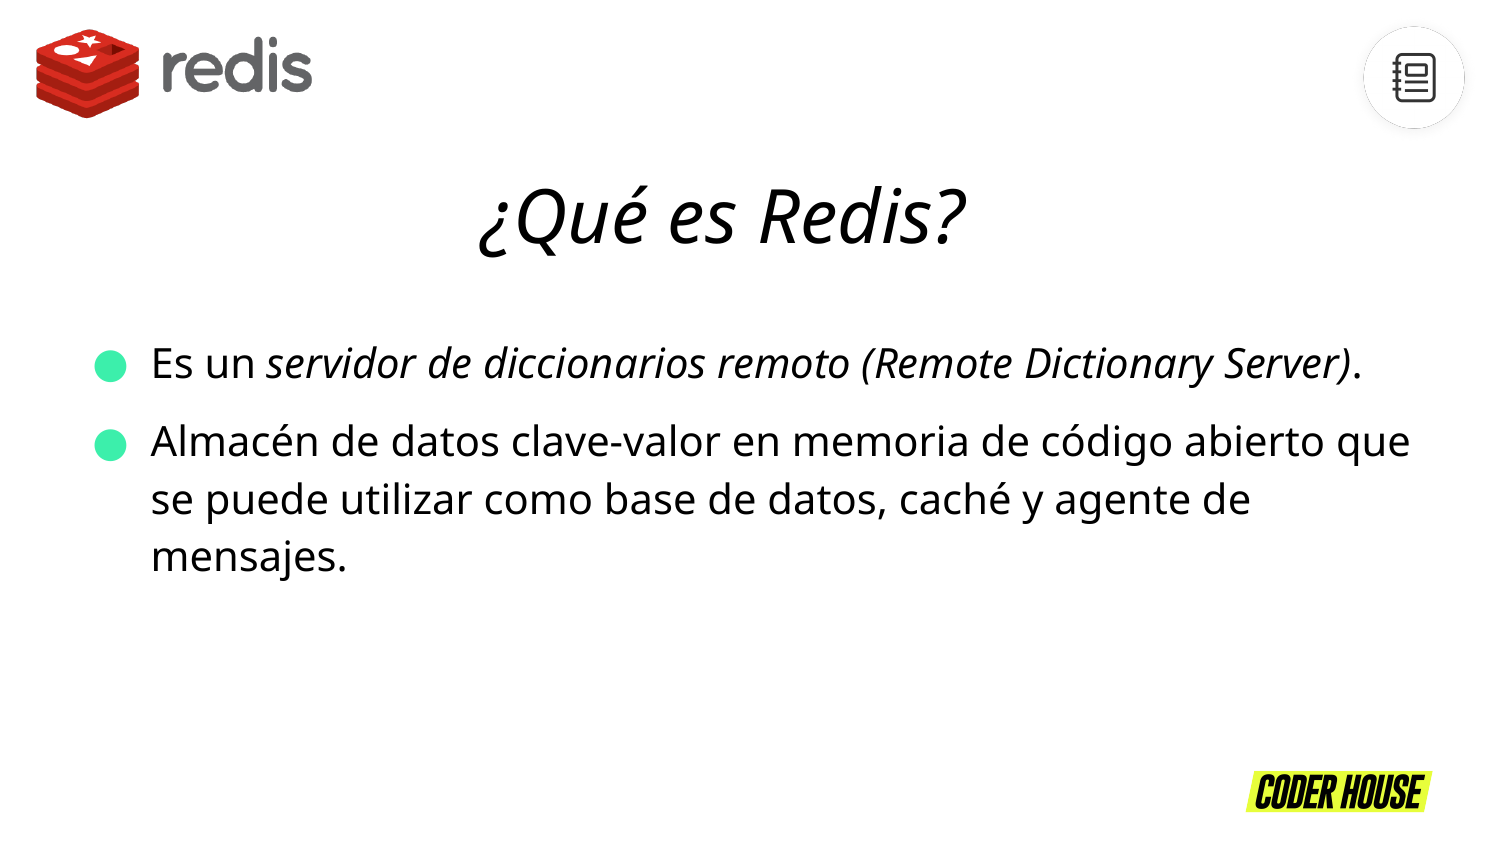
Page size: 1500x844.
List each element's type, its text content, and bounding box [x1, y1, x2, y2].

picture [1241, 764, 1437, 819]
text_box ¿Qué es Redis? [205, 154, 1242, 280]
picture [32, 26, 316, 122]
text_box Es un servidor de diccionarios remoto (Remote Dictionary Server). Almacén de datos clave-valor en memoria de código abierto que se puede utilizar como base de datos, caché y agente de mensajes. [60, 314, 1443, 626]
picture [1351, 14, 1477, 141]
